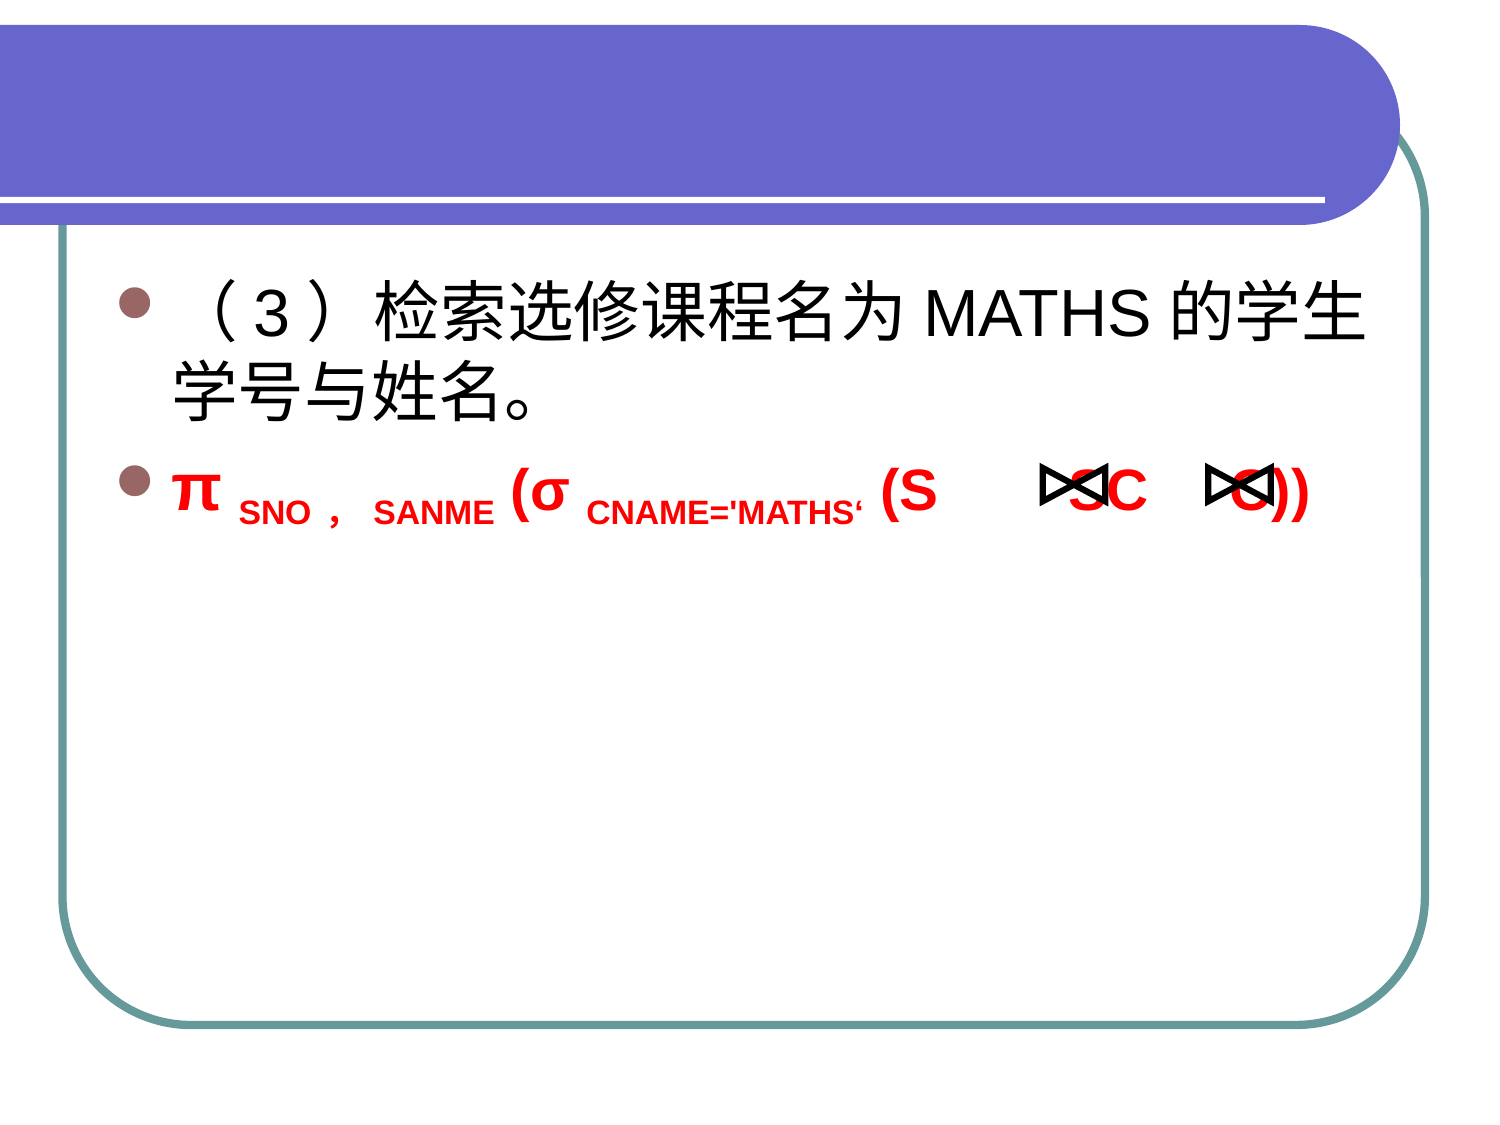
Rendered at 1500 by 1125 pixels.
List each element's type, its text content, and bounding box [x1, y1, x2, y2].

list （3）检索选修课程名为MATHS的学生学号与姓名。 π SNO，SANME (σ CNAME='MATHS‘ (S SC C)) [99, 262, 1401, 988]
text_box [1208, 467, 1271, 502]
text_box [1042, 467, 1106, 502]
